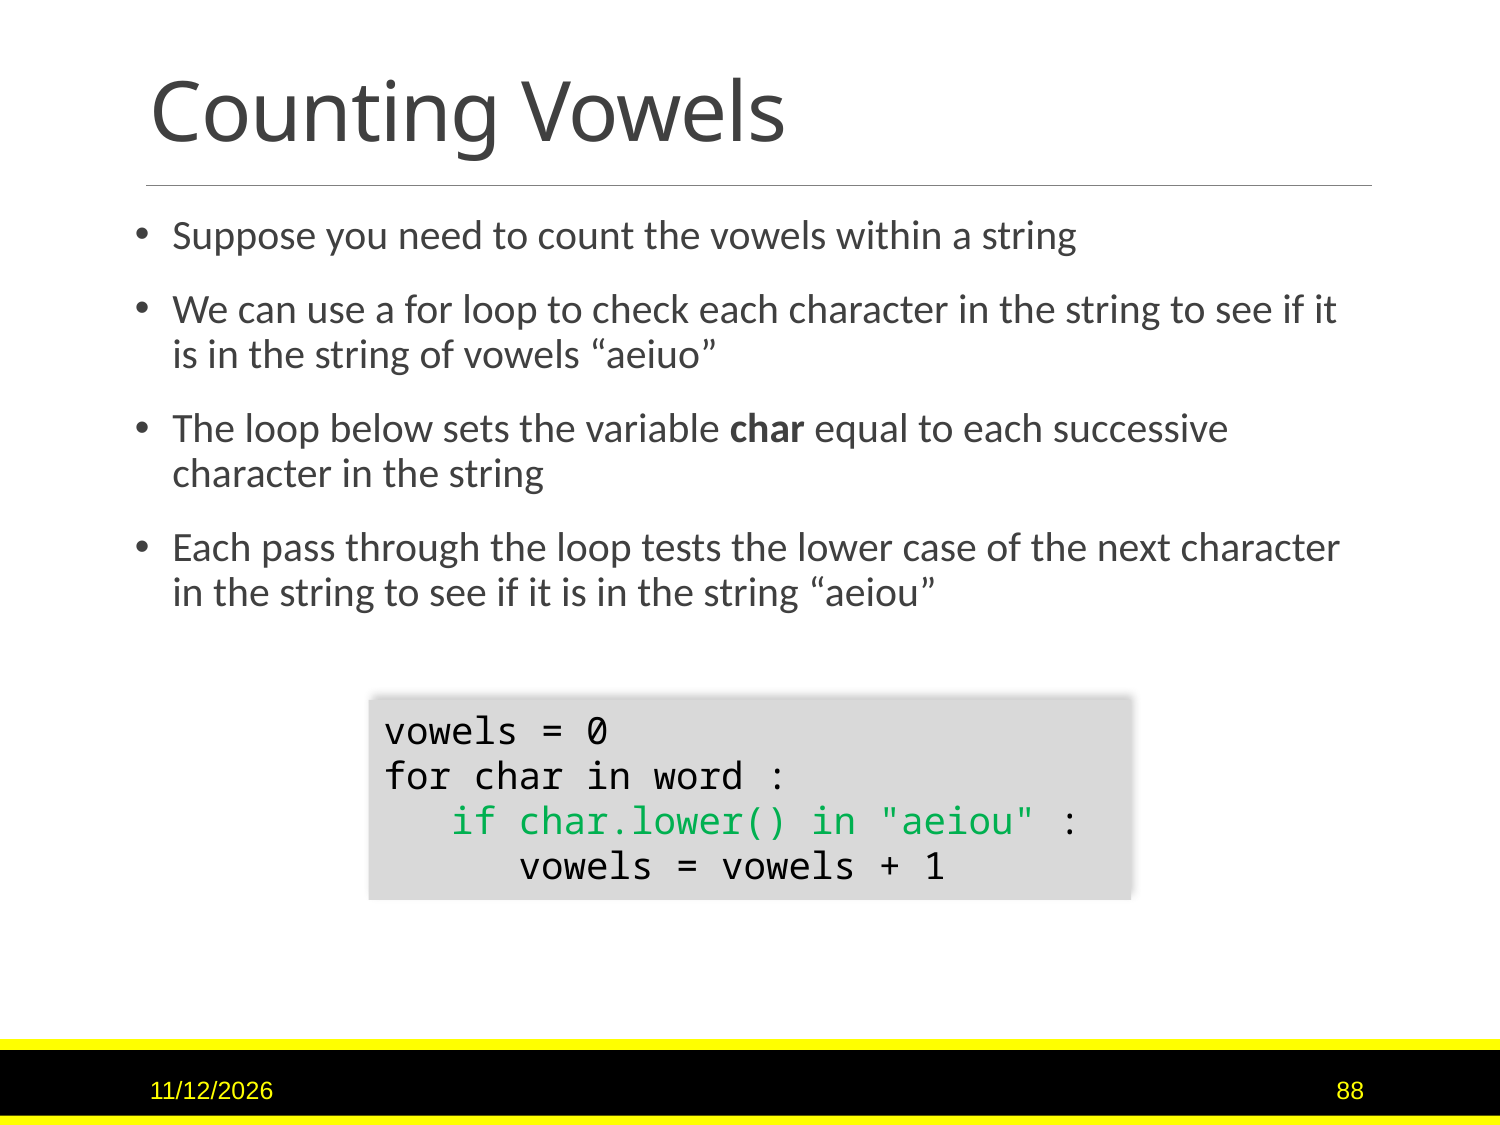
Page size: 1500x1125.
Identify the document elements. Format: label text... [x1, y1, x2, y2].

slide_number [134, 1059, 440, 1120]
text_box vowels = 0 for char in word : if char.lower() in "aeiou" : vowels = vowels + 1 [368, 699, 1132, 900]
list Suppose you need to count the vowels within a string We can use a for loop to check each character in the string to see if it is in the string of vowels “aeiuo” The loop below sets the variable char equal to each successive character in the string Each pass through the loop tests the lower case of the next character in the string to see if it is in the string “aeiou” [134, 205, 1373, 963]
slide_number 88 [1217, 1059, 1380, 1120]
title Counting Vowels [134, 47, 1373, 167]
